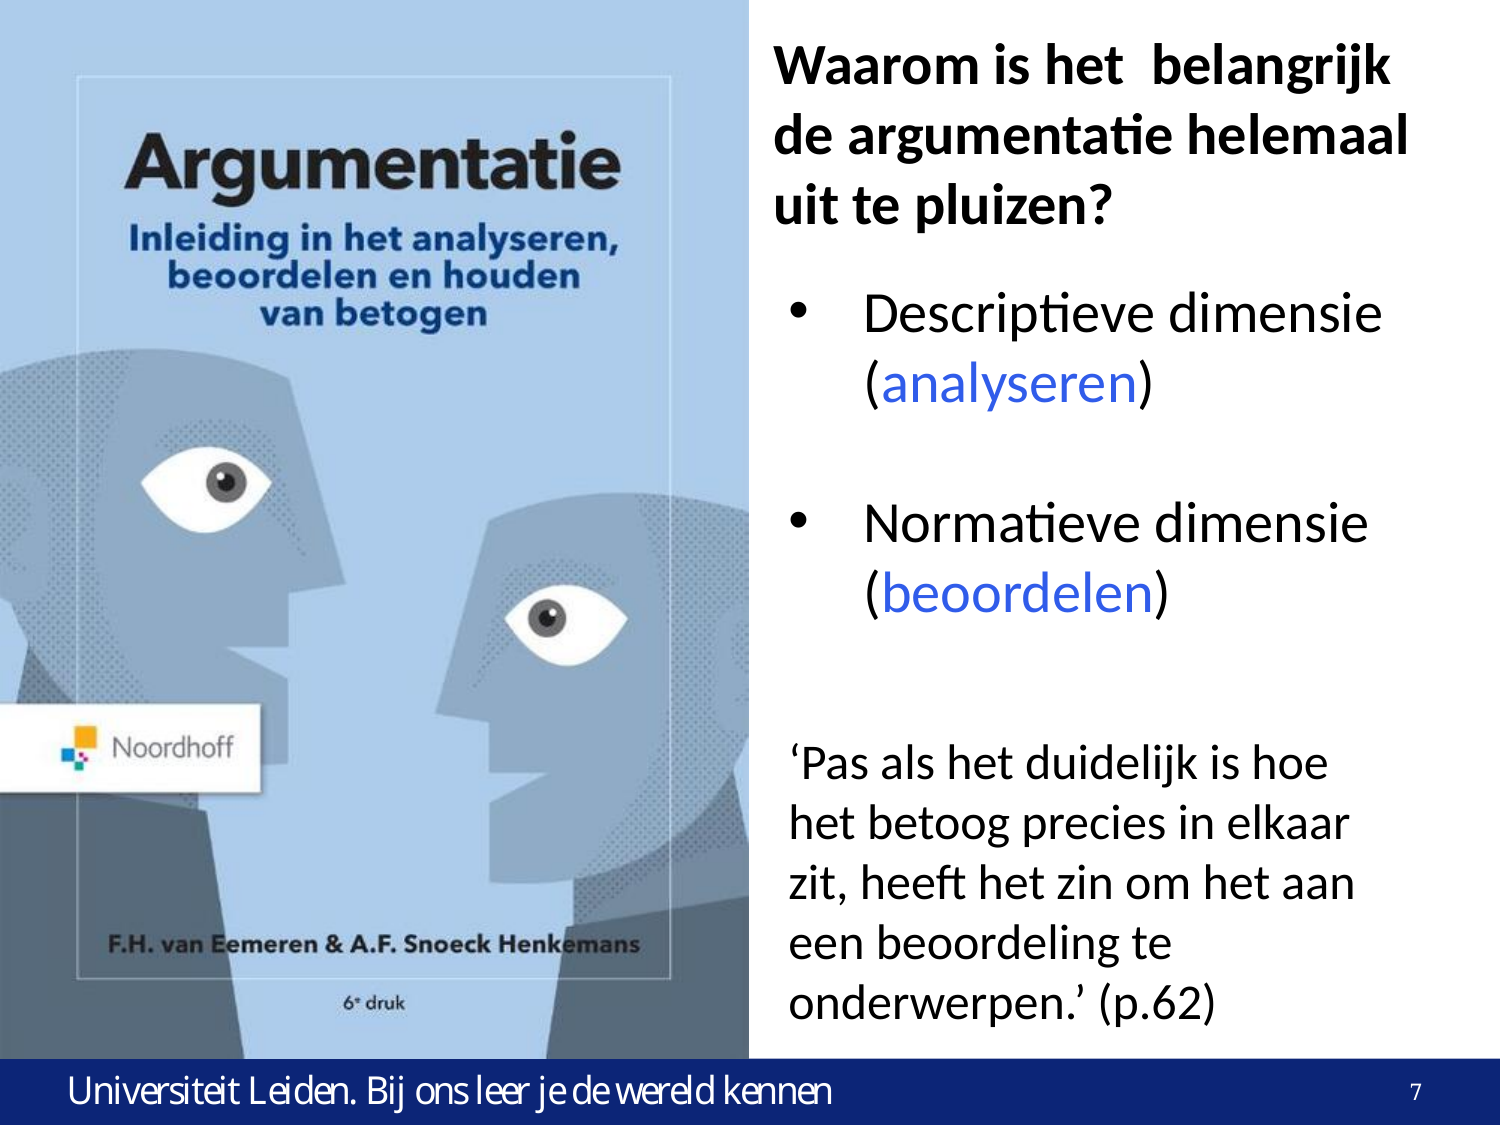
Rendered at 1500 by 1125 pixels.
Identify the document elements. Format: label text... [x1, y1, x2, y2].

title Waarom is het belangrijk de argumentatie helemaal uit te pluizen? [773, 90, 1434, 173]
picture [0, 0, 749, 1059]
text_box Descriptieve dimensie (analyseren) Normatieve dimensie (beoordelen) ‘Pas als het duidelijk is hoe het betoog precies in elkaar zit, heeft het zin om het aan een beoordeling te onderwerpen.’ (p.62) [773, 267, 1406, 1037]
